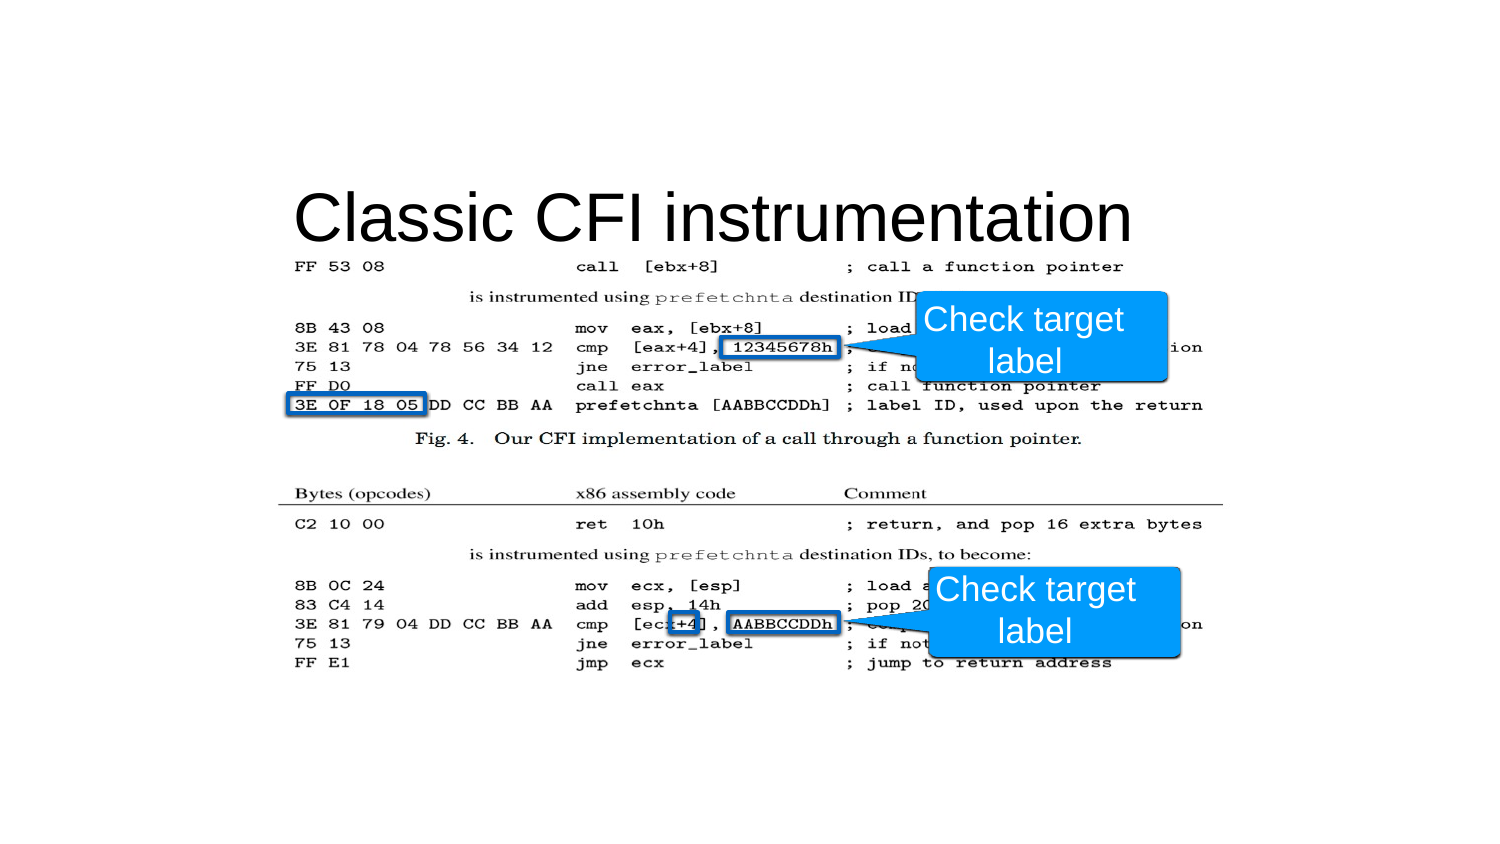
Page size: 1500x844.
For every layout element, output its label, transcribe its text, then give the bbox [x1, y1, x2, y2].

text_box [720, 336, 839, 357]
text_box [663, 609, 704, 639]
text_box [728, 612, 844, 632]
text_box [840, 565, 1184, 661]
text_box Check target label [843, 548, 1181, 639]
text_box [722, 609, 728, 639]
text_box [929, 639, 1181, 657]
text_box [670, 612, 698, 633]
text_box [288, 393, 425, 414]
text_box [844, 639, 933, 657]
text_box Classic CFI instrumentation [291, 172, 1220, 231]
text_box [281, 390, 432, 420]
text_box [840, 290, 1171, 385]
text_box [714, 333, 840, 363]
text_box [728, 566, 843, 612]
text_box [916, 369, 1168, 382]
text_box [728, 632, 844, 657]
text_box Check target label [843, 278, 1168, 369]
text_box [843, 369, 920, 381]
text_box [259, 259, 1241, 673]
